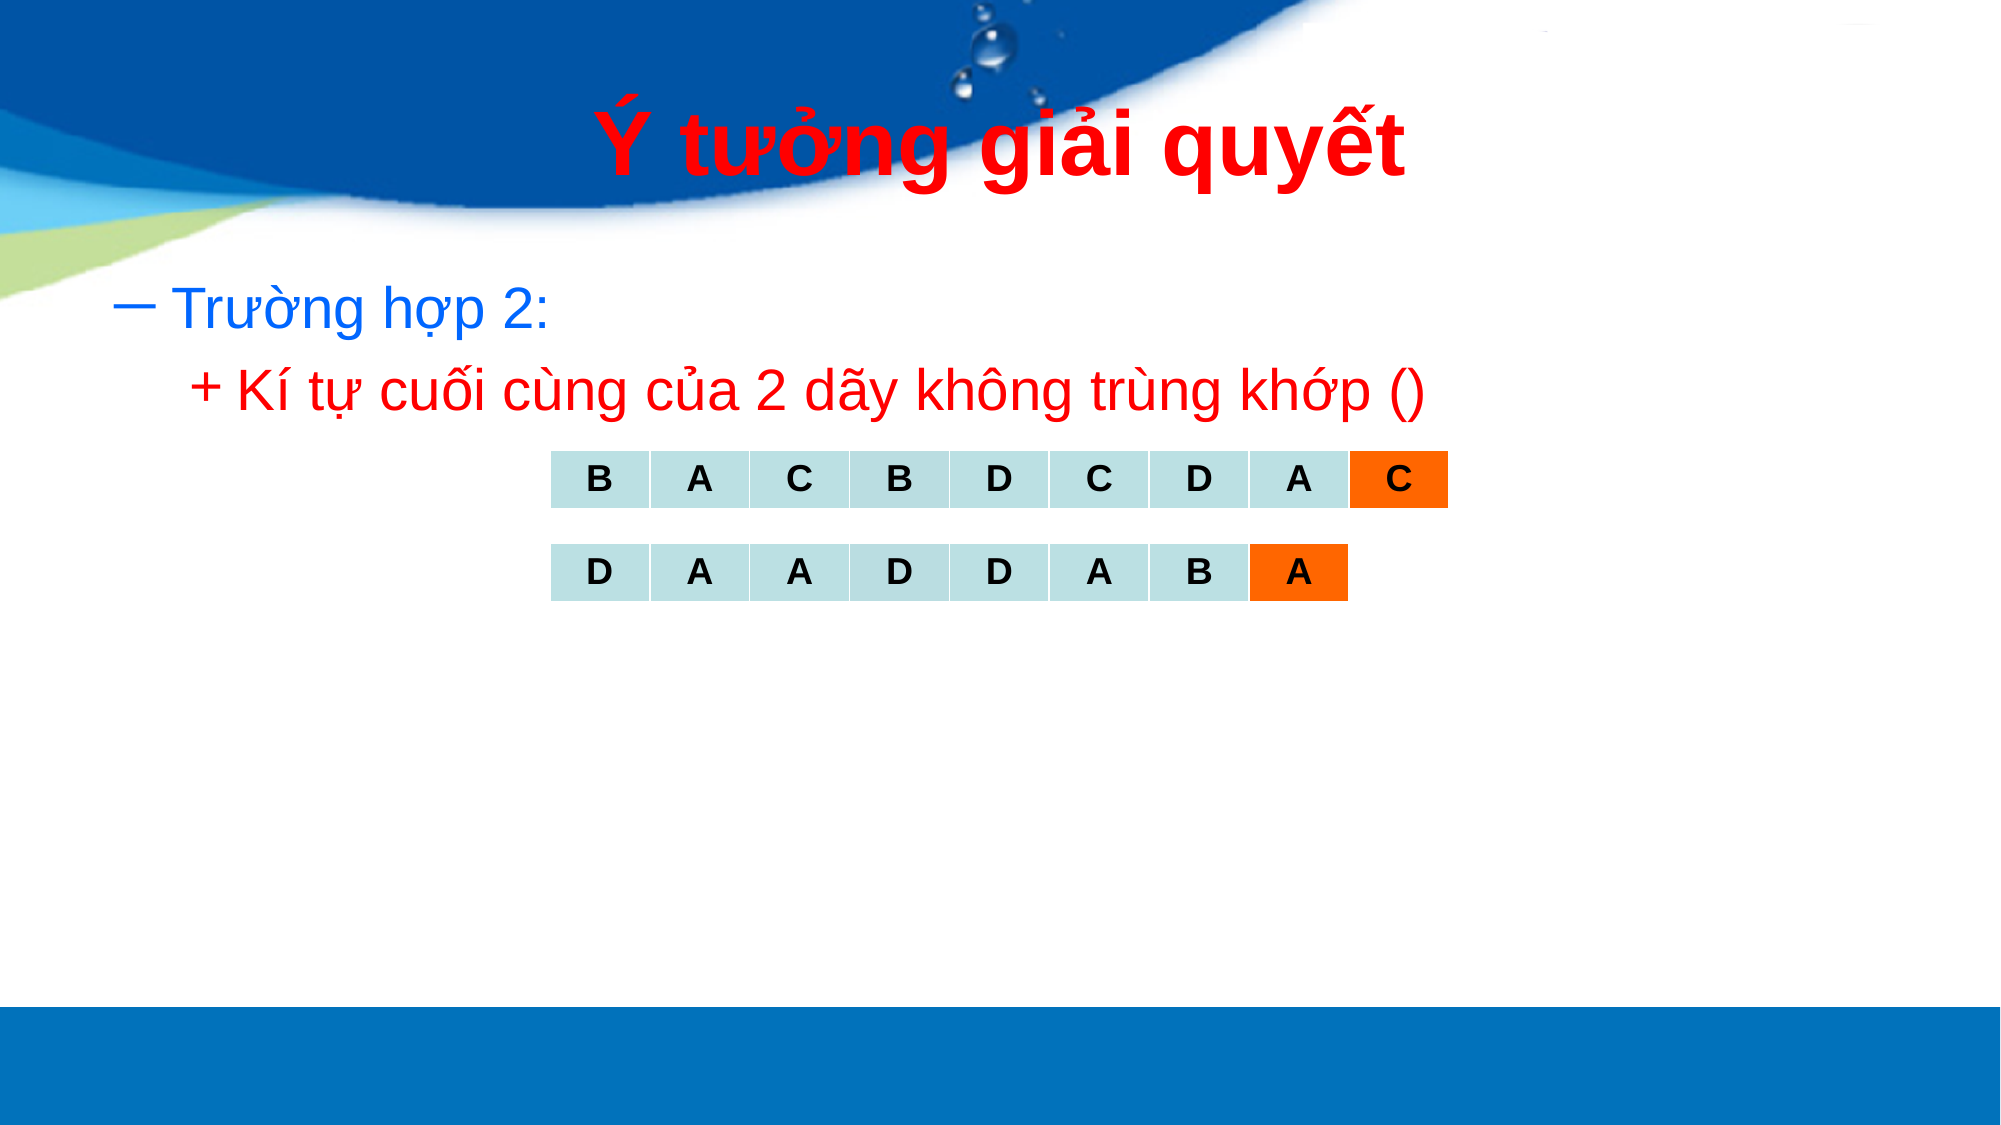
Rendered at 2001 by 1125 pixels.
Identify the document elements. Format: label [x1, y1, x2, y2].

picture [0, 0, 2001, 1125]
table_header [651, 544, 749, 601]
table_header [1250, 544, 1348, 601]
table_header [850, 544, 949, 601]
table_header [850, 451, 949, 508]
table_header [1150, 451, 1248, 508]
table_header [1050, 451, 1148, 508]
title [99, 45, 1900, 233]
table_header [551, 544, 649, 601]
table_header [551, 451, 649, 508]
table_header [950, 451, 1048, 508]
table_header [750, 544, 849, 601]
table_header [1250, 451, 1348, 508]
table_header [651, 451, 749, 508]
table_header [950, 544, 1048, 601]
table_header [750, 451, 849, 508]
table_header [1350, 451, 1448, 508]
table_header [1050, 544, 1148, 601]
table_header [1150, 544, 1248, 601]
